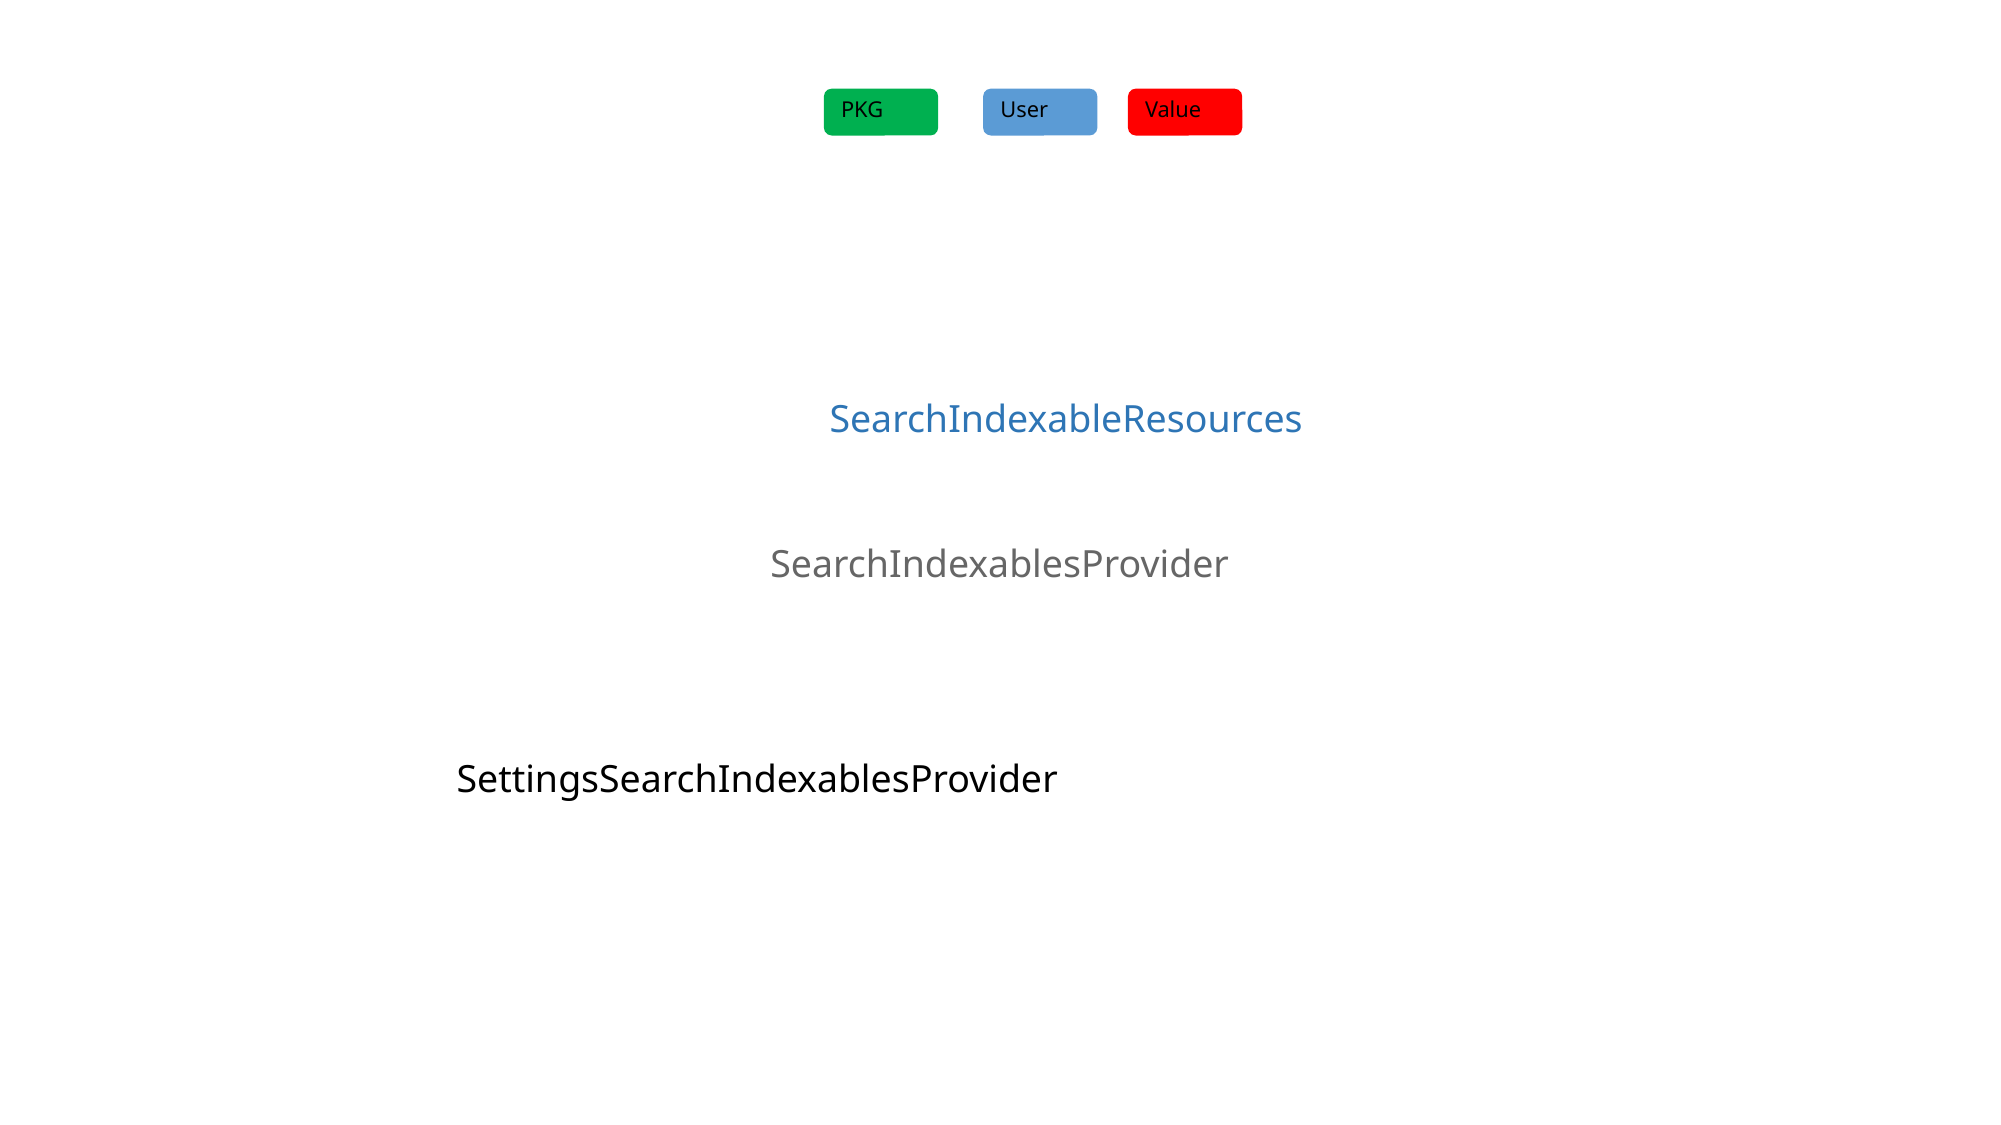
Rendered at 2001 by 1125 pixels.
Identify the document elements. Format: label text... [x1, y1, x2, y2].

text_box PKG [823, 88, 939, 136]
text_box SearchIndexableResources [814, 387, 1318, 448]
text_box User [983, 88, 1098, 136]
text_box SettingsSearchIndexablesProvider [441, 747, 1074, 808]
text_box SearchIndexablesProvider [755, 532, 1245, 592]
text_box Value [1127, 88, 1243, 136]
